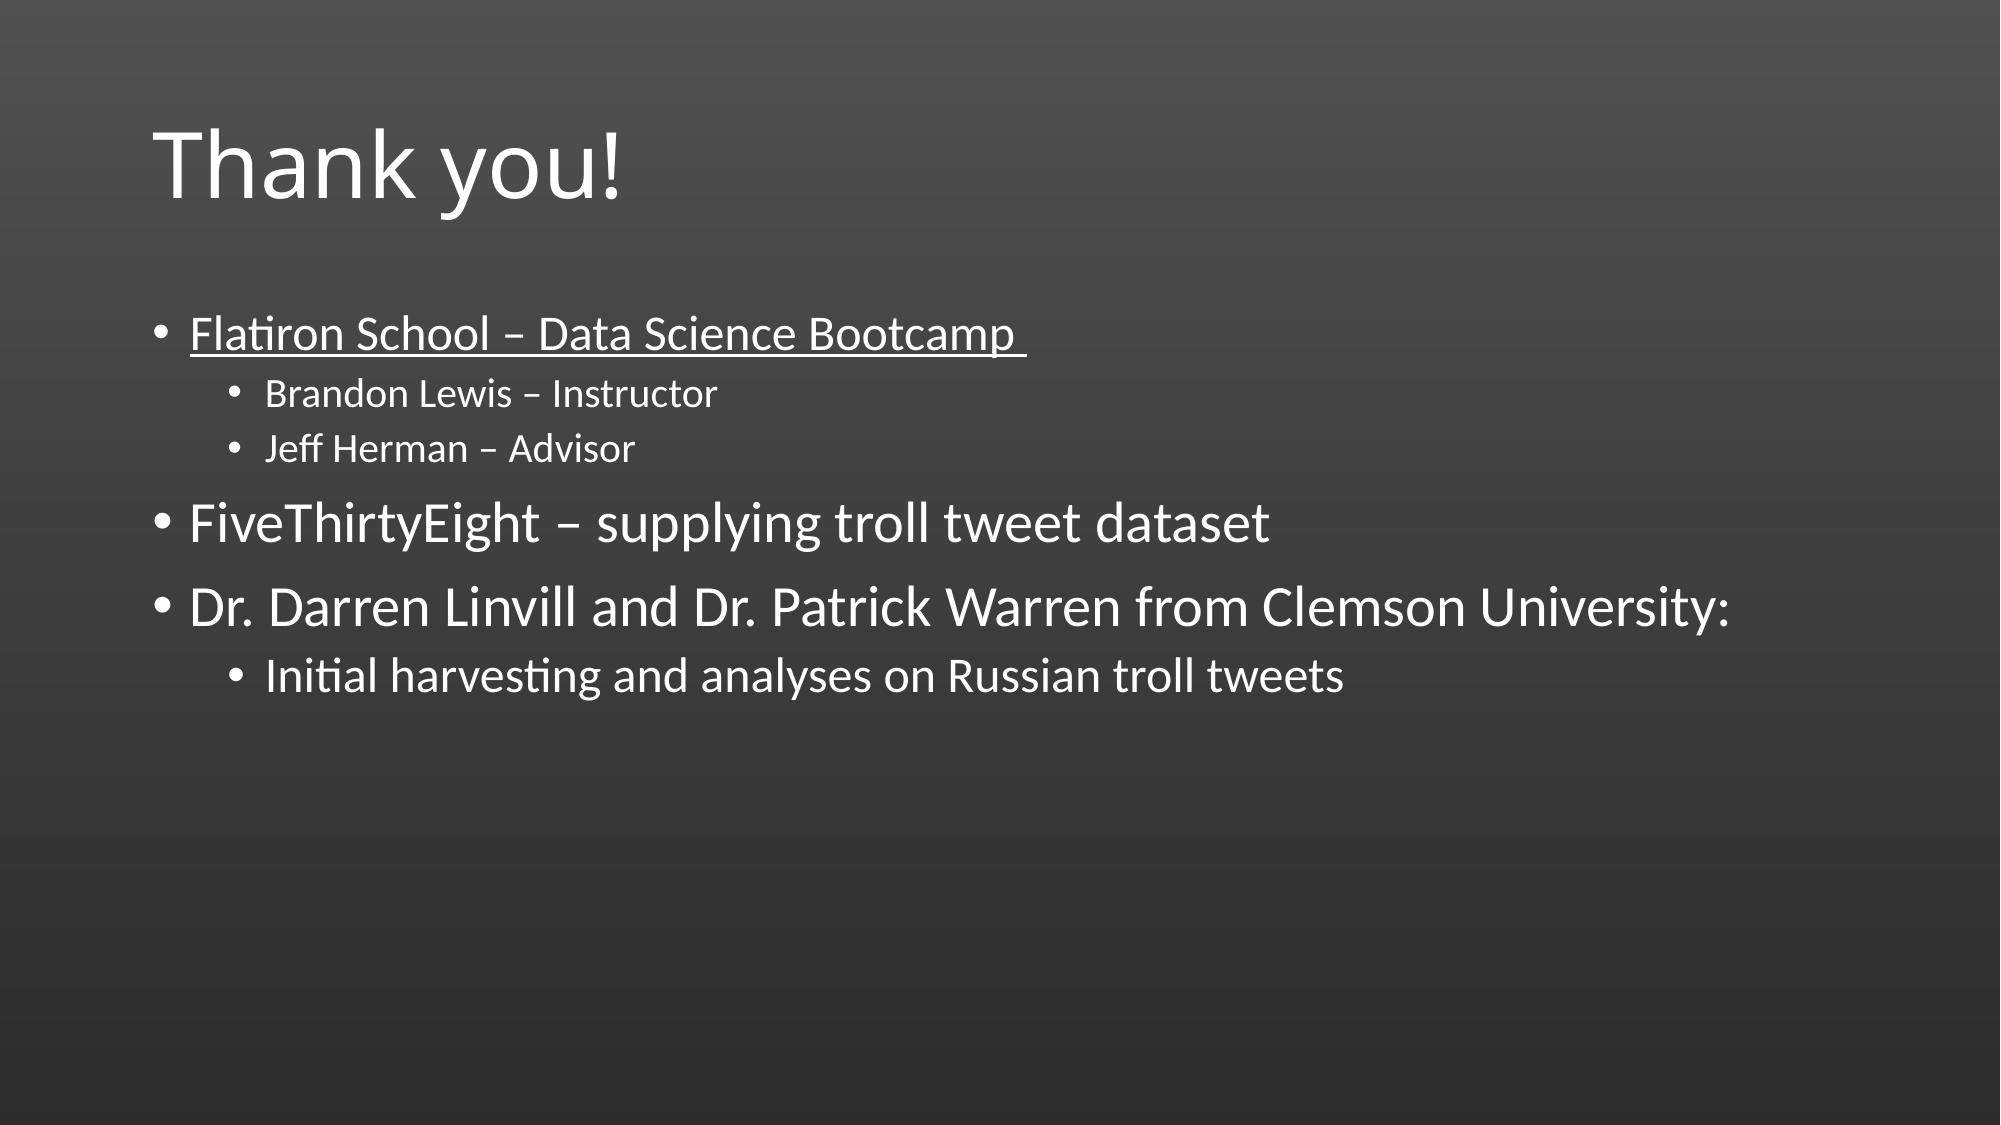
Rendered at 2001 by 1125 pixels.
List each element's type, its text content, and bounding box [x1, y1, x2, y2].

title Thank you! [137, 59, 1863, 278]
list Flatiron School – Data Science Bootcamp Brandon Lewis – Instructor Jeff Herman – Advisor FiveThirtyEight – supplying troll tweet dataset Dr. Darren Linvill and Dr. Patrick Warren from Clemson University: Initial harvesting and analyses on Russian troll tweets [137, 299, 1863, 1014]
